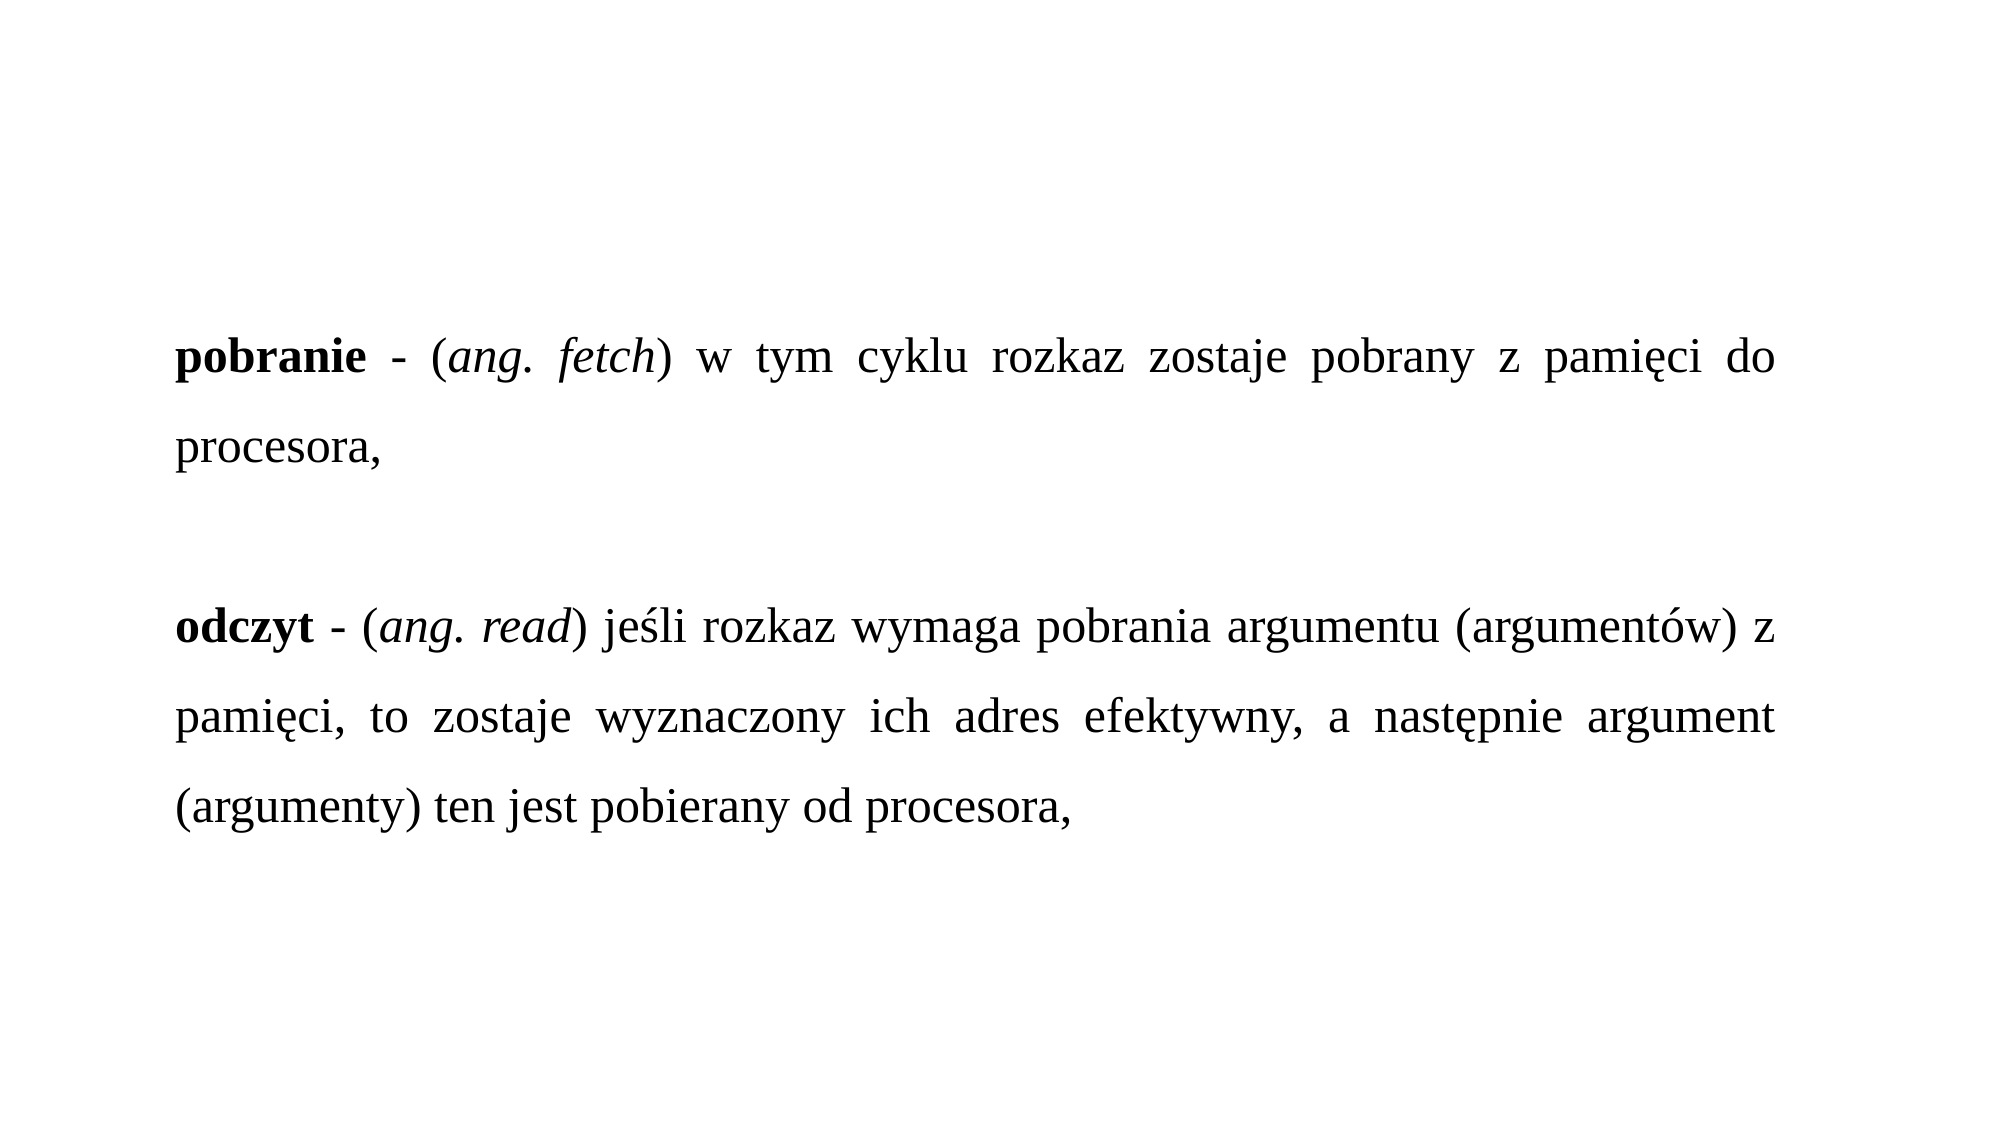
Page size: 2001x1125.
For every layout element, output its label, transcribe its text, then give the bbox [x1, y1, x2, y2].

text_box pobranie - (ang. fetch) w tym cyklu rozkaz zostaje pobrany z pamięci do procesora, odczyt - (ang. read) jeśli rozkaz wymaga pobrania argumentu (argumentów) z pamięci, to zostaje wyznaczony ich adres efektywny, a następnie argument (argumenty) ten jest pobierany od procesora, [160, 285, 1792, 840]
